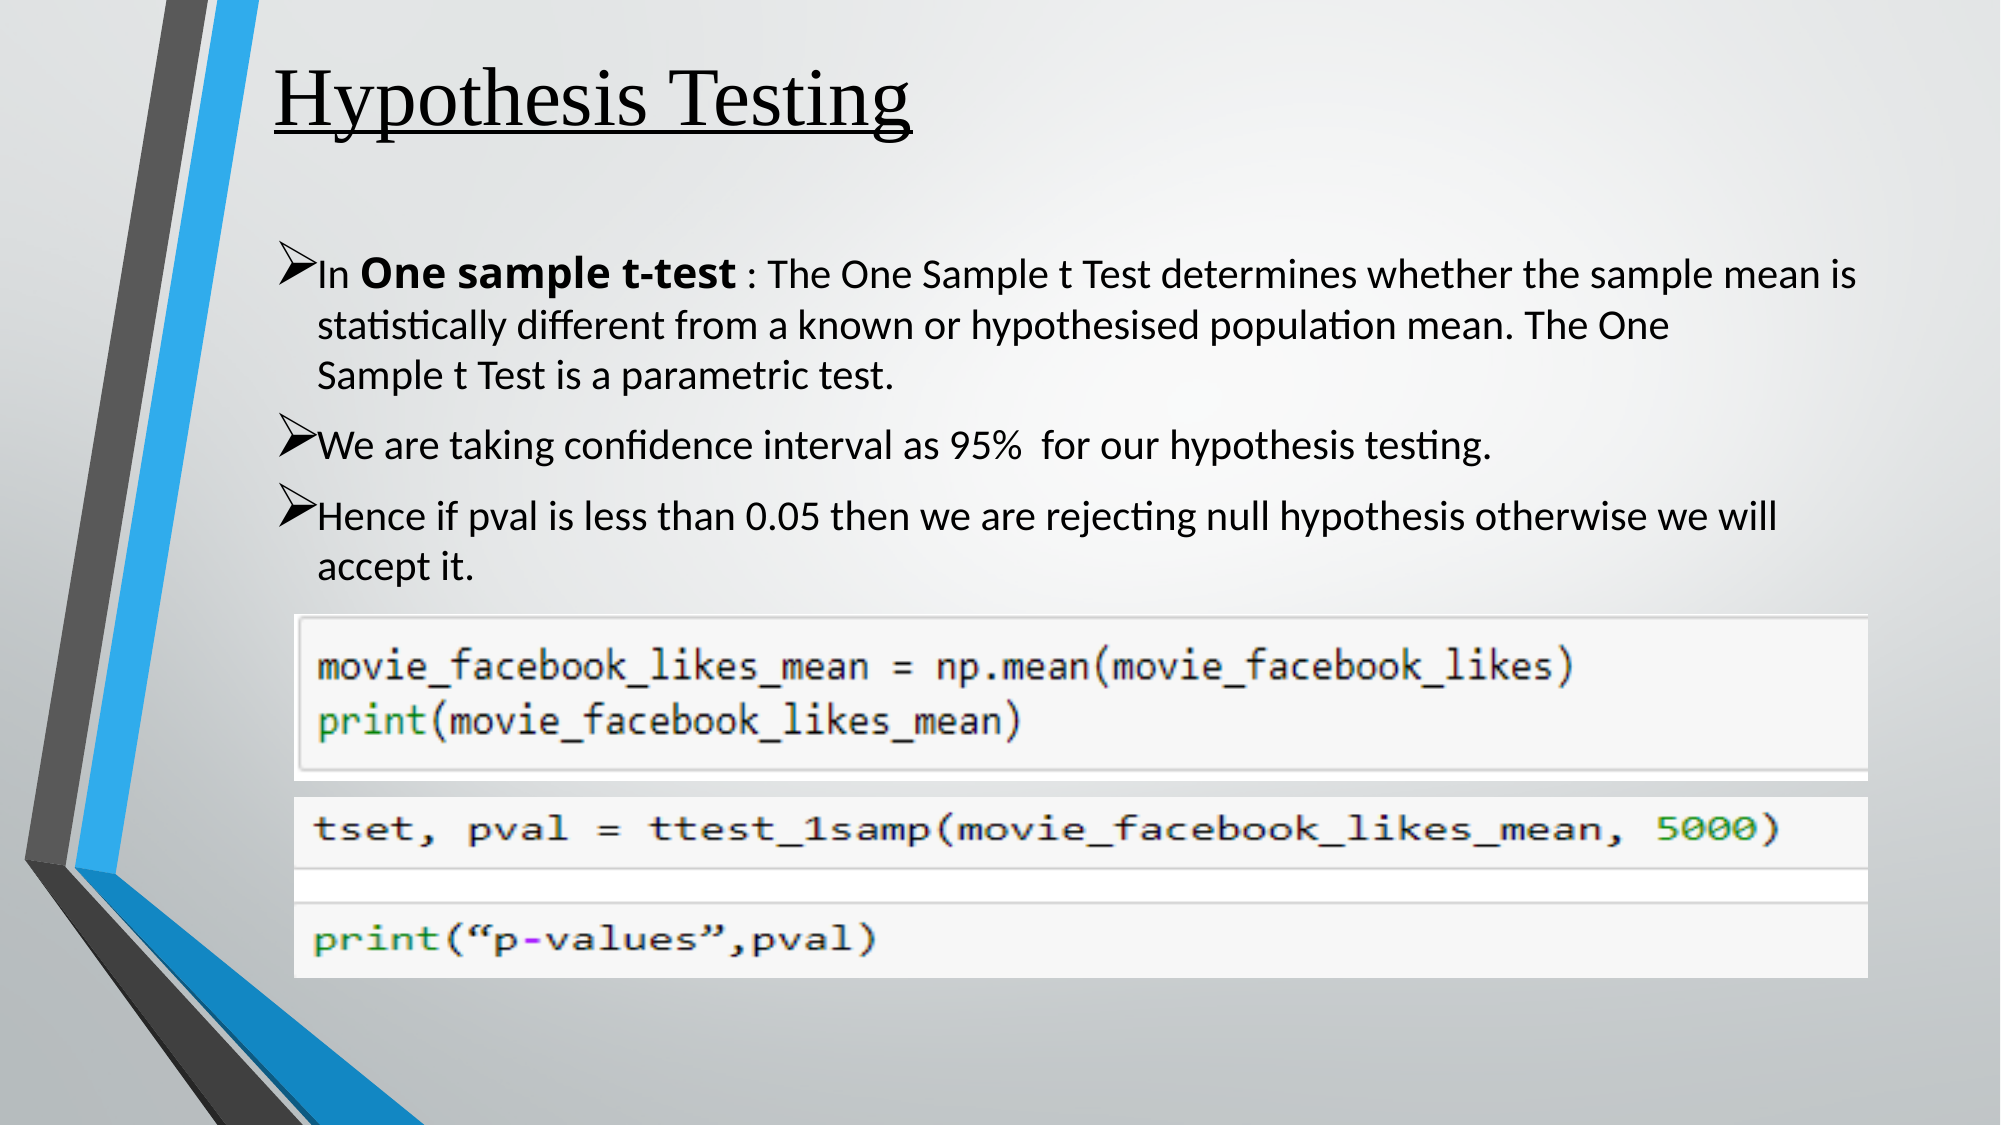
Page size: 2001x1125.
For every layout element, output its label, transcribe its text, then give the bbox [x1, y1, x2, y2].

list In One sample t-test : The One Sample t Test determines whether the sample mean is statistically different from a known or hypothesised population mean. The One Sample t Test is a parametric test. We are taking confidence interval as 95% for our hypothesis testing. Hence if pval is less than 0.05 then we are rejecting null hypothesis otherwise we will accept it. [259, 238, 1903, 597]
picture [294, 614, 1868, 781]
text_box Hypothesis Testing [259, 26, 1539, 158]
picture [294, 797, 1868, 978]
